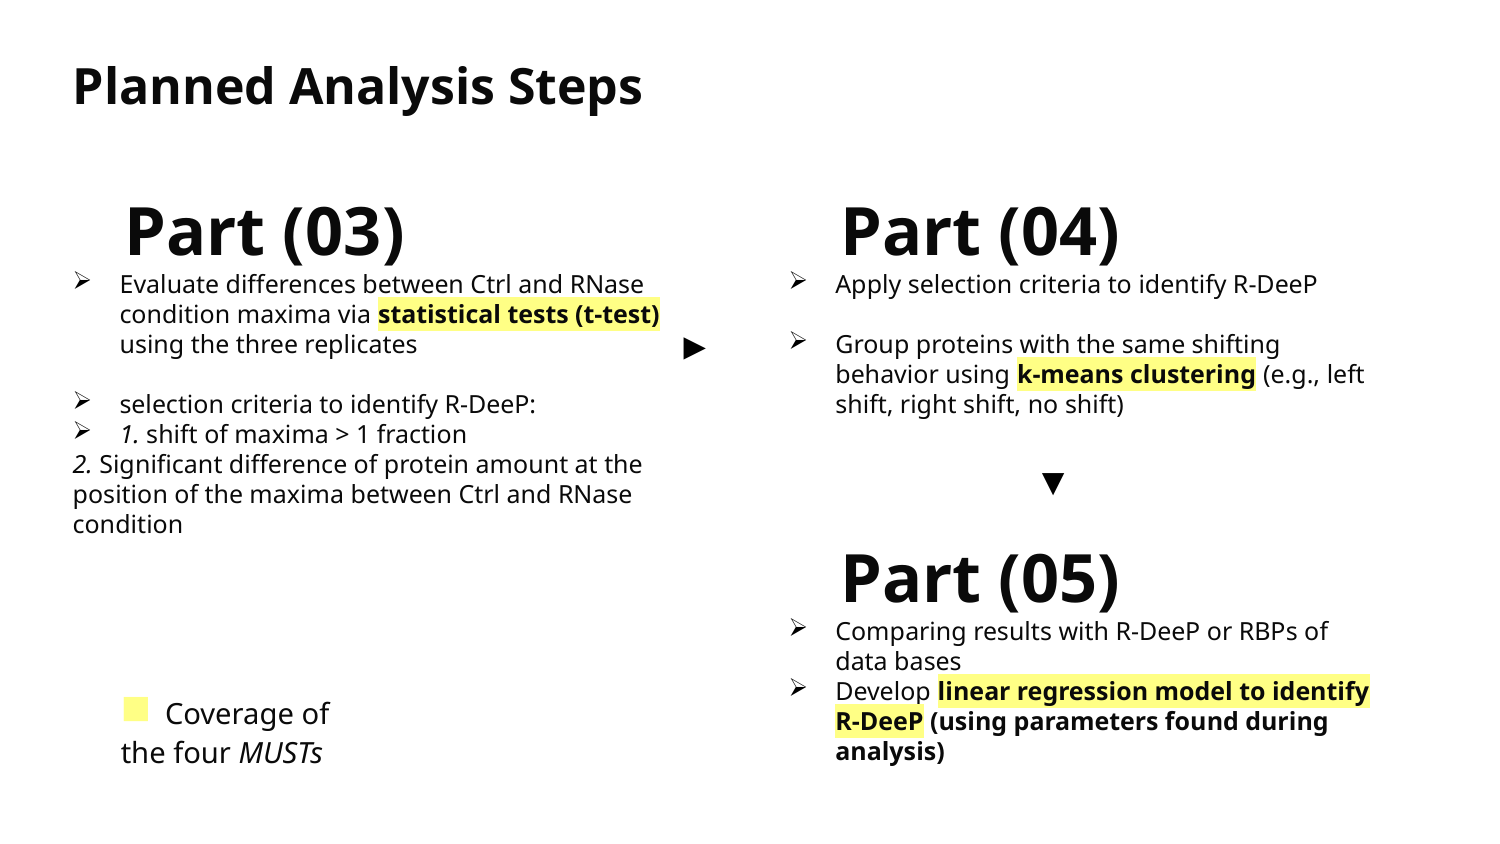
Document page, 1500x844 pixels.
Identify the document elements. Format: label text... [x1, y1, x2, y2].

text_box Part (03) Evaluate differences between Ctrl and RNase condition maxima via statistical tests (t-test) using the three replicates selection criteria to identify R-DeeP: 1. shift of maxima > 1 fraction 2. Significant difference of protein amount at the position of the maxima between Ctrl and RNase condition [57, 181, 702, 586]
text_box Part (04) Apply selection criteria to identify R-DeeP Group proteins with the same shifting behavior using k-means clustering (e.g., left shift, right shift, no shift) [773, 181, 1391, 466]
text_box Part (05) Comparing results with R-DeeP or RBPs of data bases Develop linear regression model to identify R-DeeP (using parameters found during analysis) [773, 528, 1391, 773]
text_box ▶ [1032, 458, 1083, 515]
text_box Planned Analysis Steps [57, 46, 1410, 122]
text_box ▶ [668, 320, 726, 370]
text_box ■ Coverage of the four MUSTs [106, 666, 380, 777]
